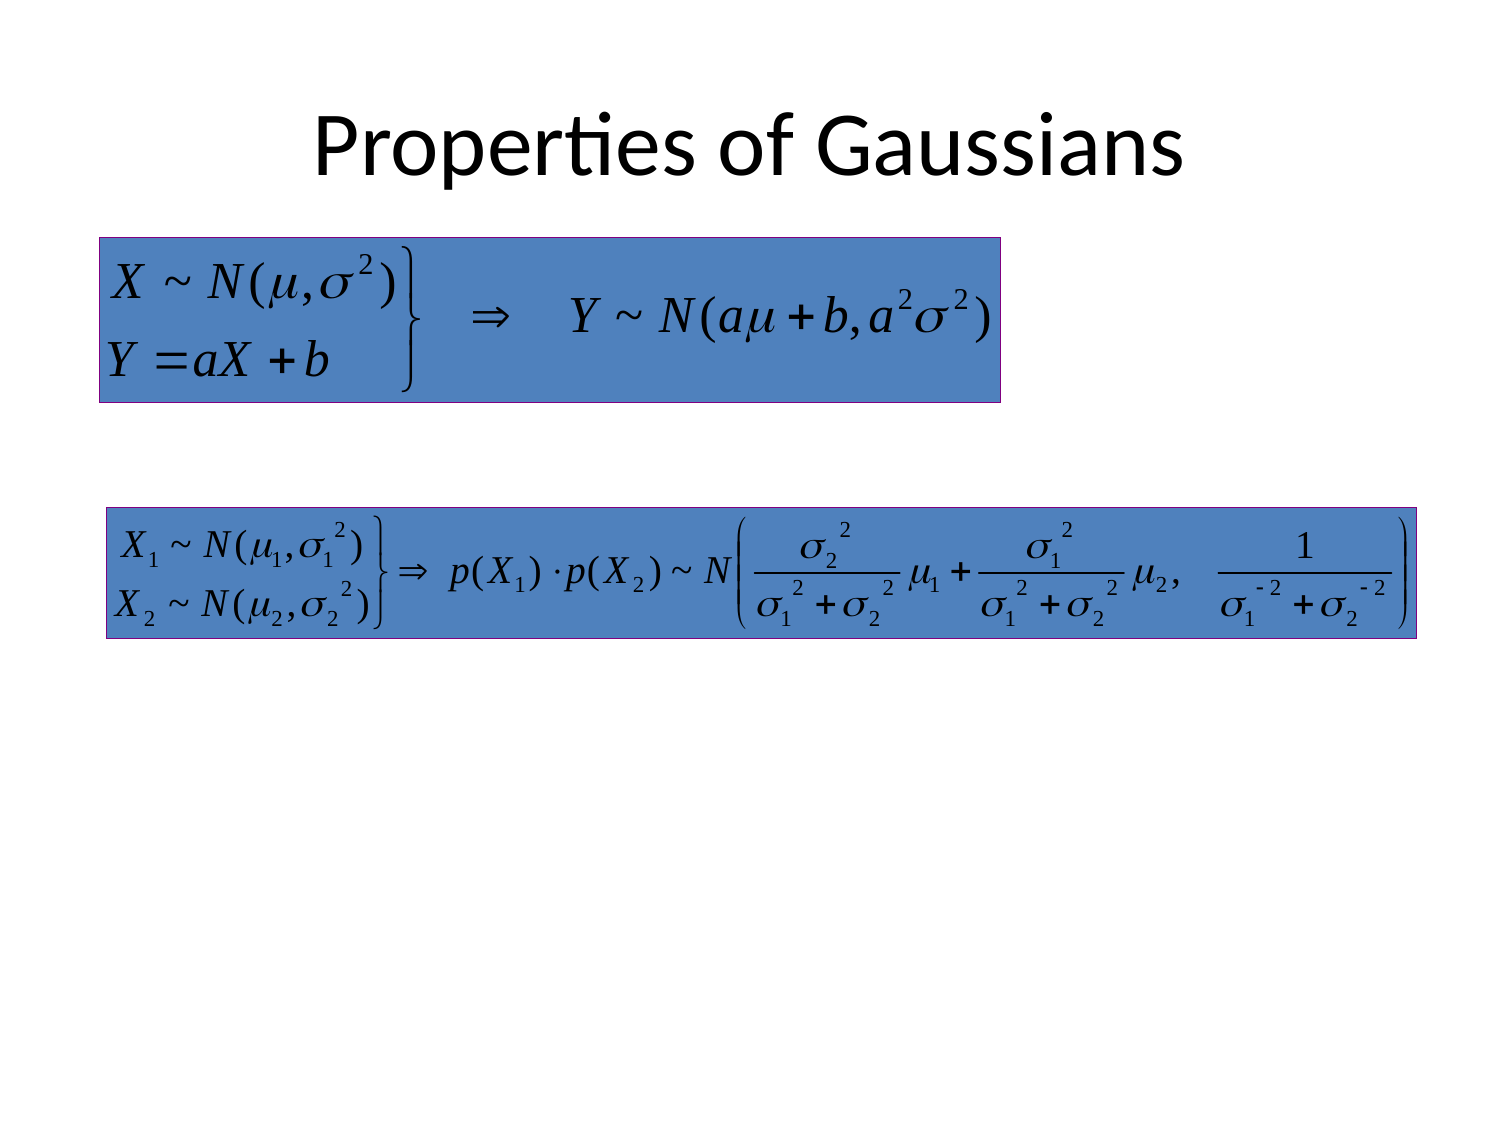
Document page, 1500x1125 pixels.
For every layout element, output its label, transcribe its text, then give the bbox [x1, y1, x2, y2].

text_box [105, 507, 1418, 639]
title Properties of Gaussians [75, 45, 1425, 233]
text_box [99, 237, 1002, 403]
